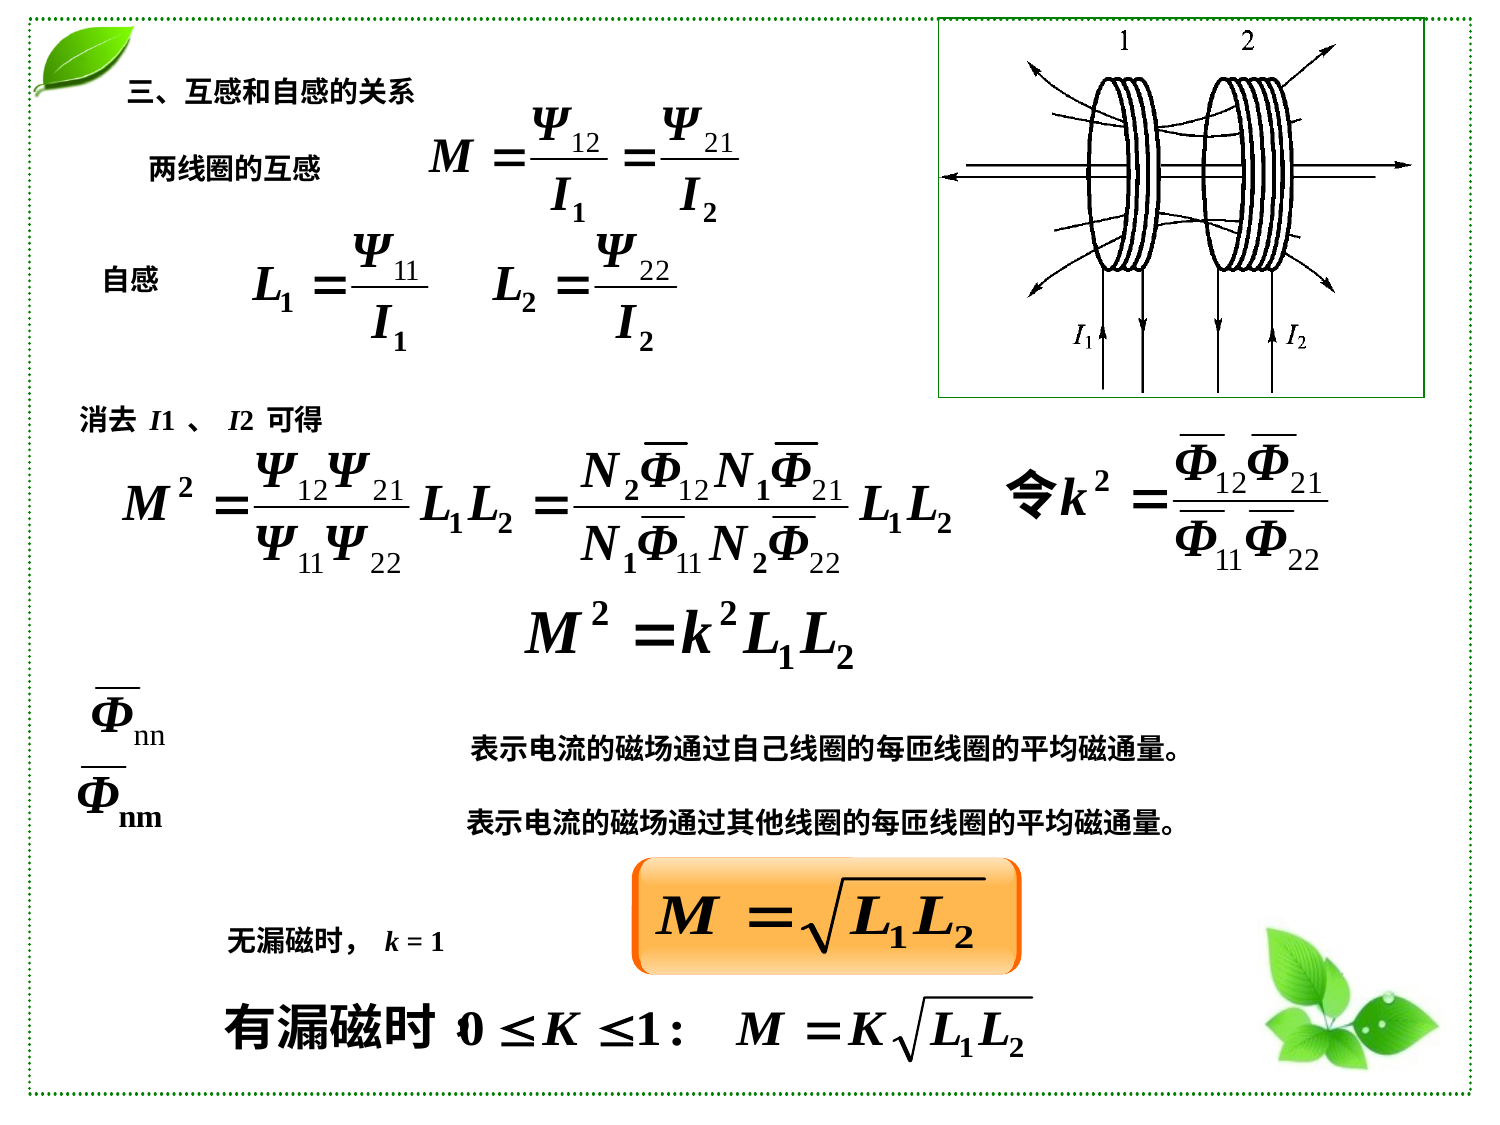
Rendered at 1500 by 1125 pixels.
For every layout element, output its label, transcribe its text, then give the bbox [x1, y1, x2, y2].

picture [938, 18, 1424, 398]
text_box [512, 585, 868, 673]
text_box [111, 429, 963, 587]
text_box 消去I1、I2可得 [64, 360, 528, 441]
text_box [241, 215, 686, 364]
picture [29, 18, 136, 100]
text_box 三、互感和自感的关系 [111, 32, 750, 113]
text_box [70, 753, 1479, 837]
text_box 自感 [86, 219, 175, 300]
text_box 两线圈的互感 [133, 110, 344, 190]
text_box 无漏磁时，k = 1 [194, 881, 626, 962]
picture [1257, 916, 1447, 1073]
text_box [218, 987, 1099, 1071]
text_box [418, 89, 749, 235]
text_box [997, 420, 1341, 583]
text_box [84, 674, 1493, 763]
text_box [631, 857, 1022, 975]
